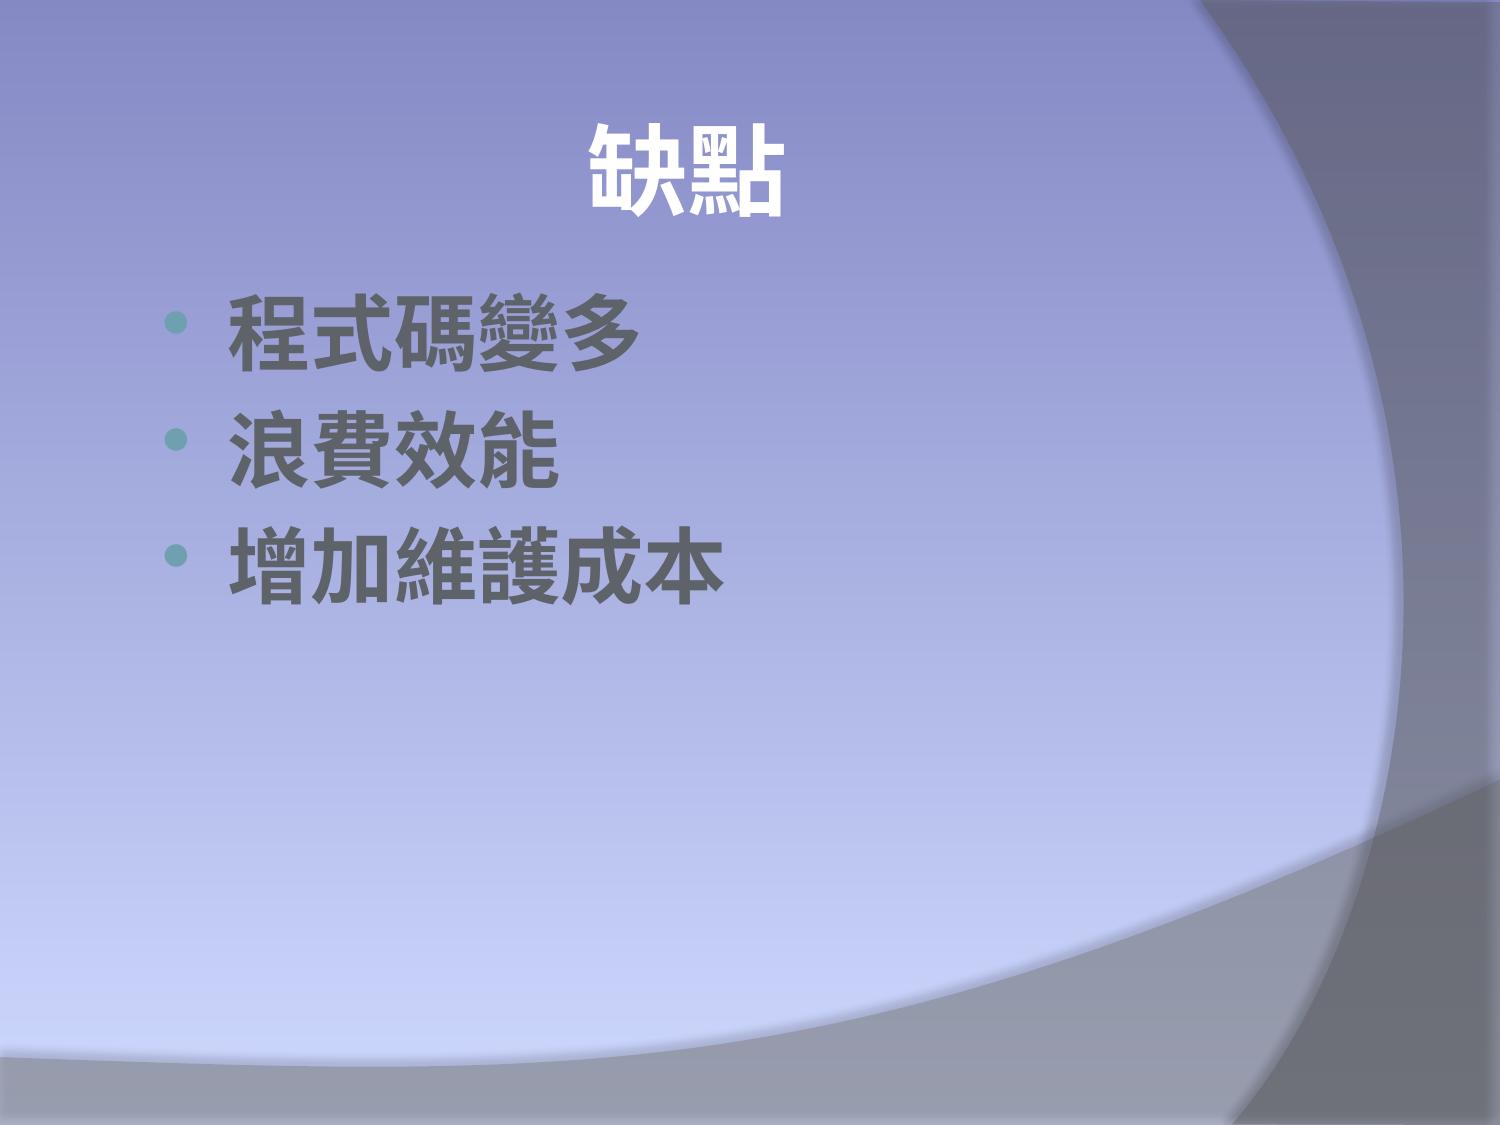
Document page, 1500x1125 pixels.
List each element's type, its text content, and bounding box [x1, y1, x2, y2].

list 程式碼變多 浪費效能 增加維護成本 [144, 273, 1459, 1071]
title 缺點 [75, 74, 1300, 262]
